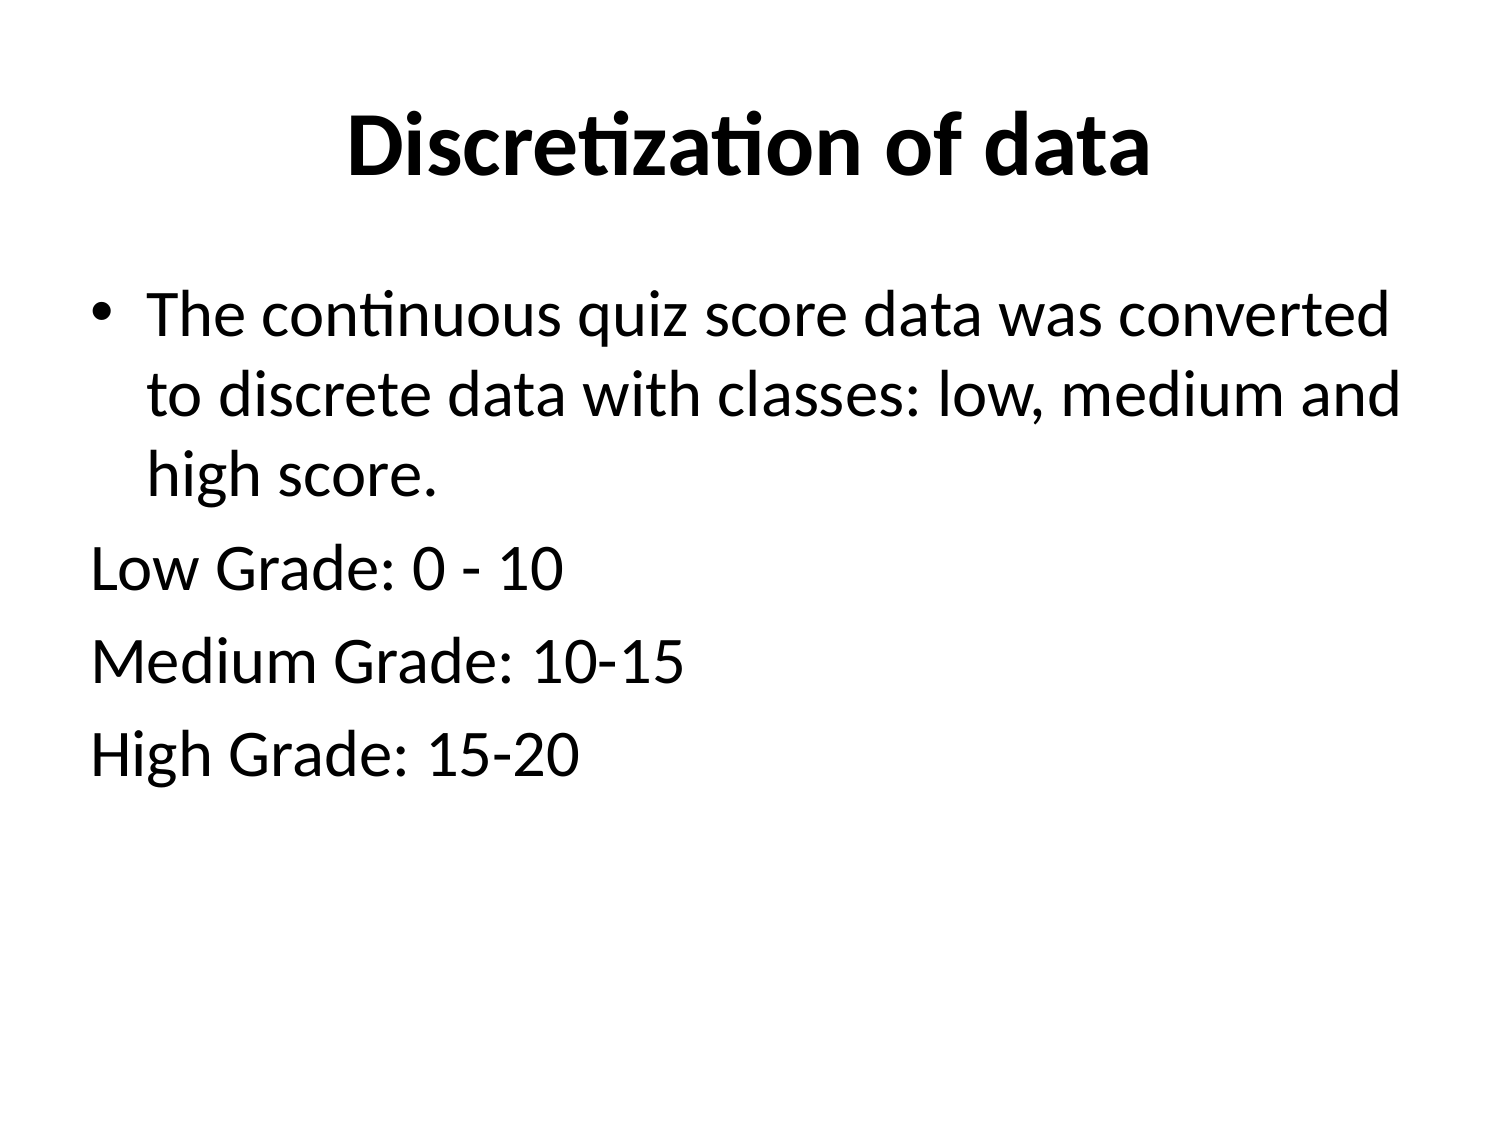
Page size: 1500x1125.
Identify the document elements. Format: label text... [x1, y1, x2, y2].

title Discretization of data [75, 45, 1425, 233]
list The continuous quiz score data was converted to discrete data with classes: low, medium and high score. Low Grade: 0 - 10 Medium Grade: 10-15 High Grade: 15-20 [75, 262, 1425, 1005]
